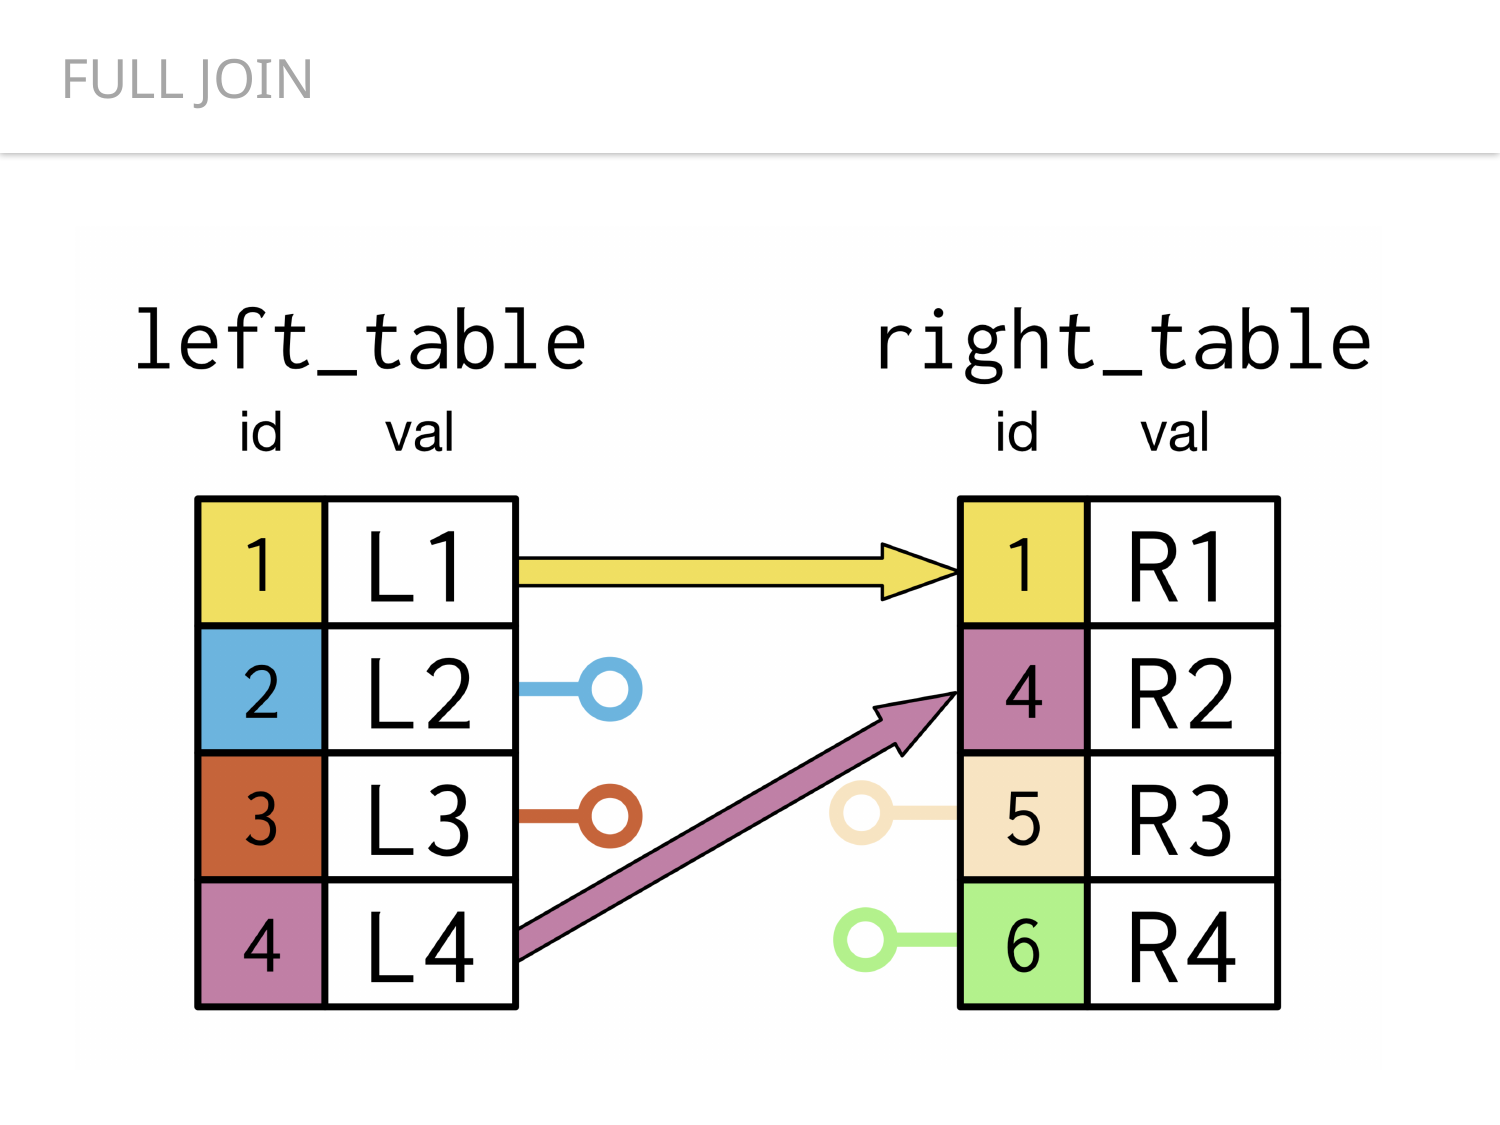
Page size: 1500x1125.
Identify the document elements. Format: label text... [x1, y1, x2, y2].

list FULL JOIN [0, 0, 1500, 153]
picture [75, 225, 1382, 1070]
